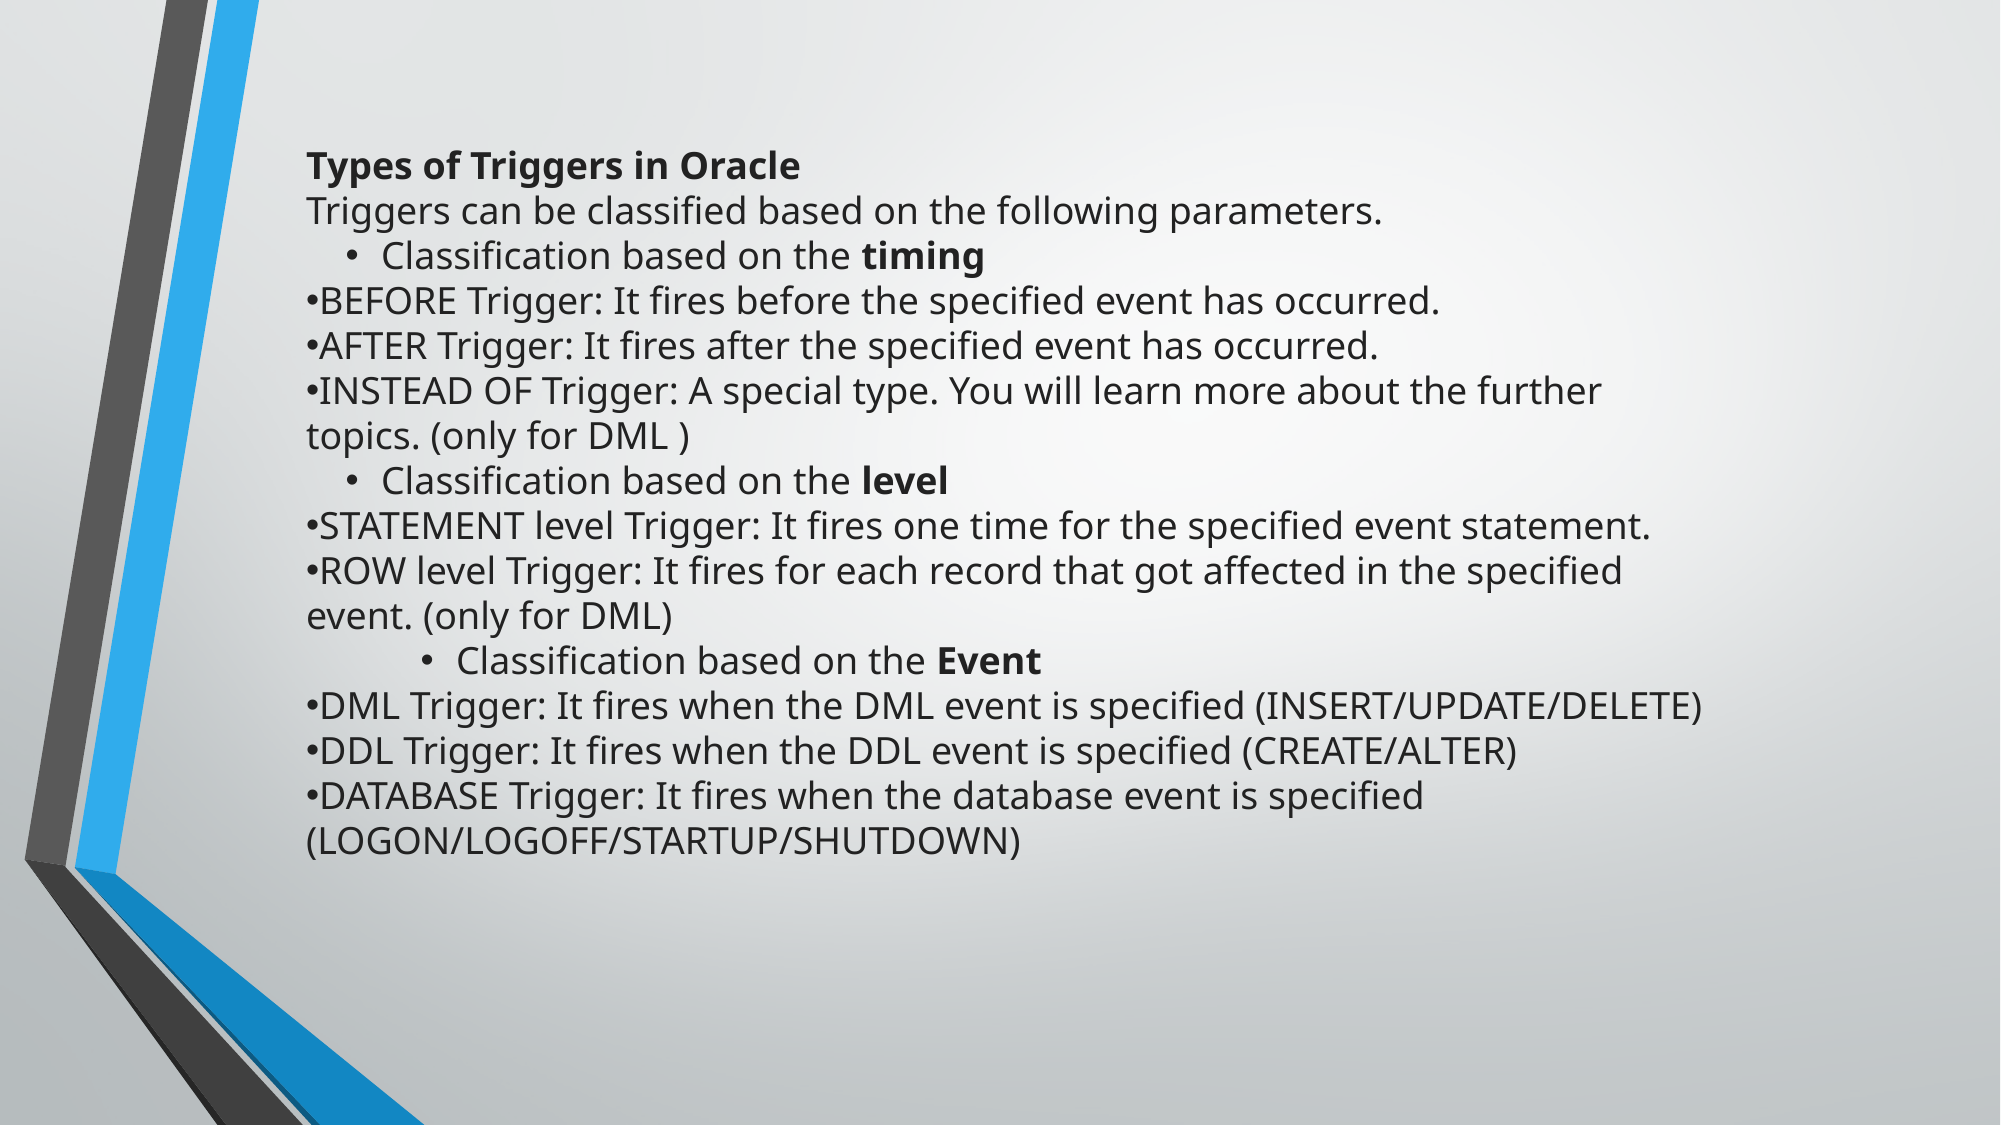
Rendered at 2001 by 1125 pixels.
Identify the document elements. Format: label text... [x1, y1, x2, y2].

text_box Types of Triggers in Oracle Triggers can be classified based on the following parameters. Classification based on the timing BEFORE Trigger: It fires before the specified event has occurred. AFTER Trigger: It fires after the specified event has occurred. INSTEAD OF Trigger: A special type. You will learn more about the further topics. (only for DML ) Classification based on the level STATEMENT level Trigger: It fires one time for the specified event statement. ROW level Trigger: It fires for each record that got affected in the specified event. (only for DML) Classification based on the Event DML Trigger: It fires when the DML event is specified (INSERT/UPDATE/DELETE) DDL Trigger: It fires when the DDL event is specified (CREATE/ALTER) DATABASE Trigger: It fires when the database event is specified (LOGON/LOGOFF/STARTUP/SHUTDOWN) [291, 134, 1728, 870]
